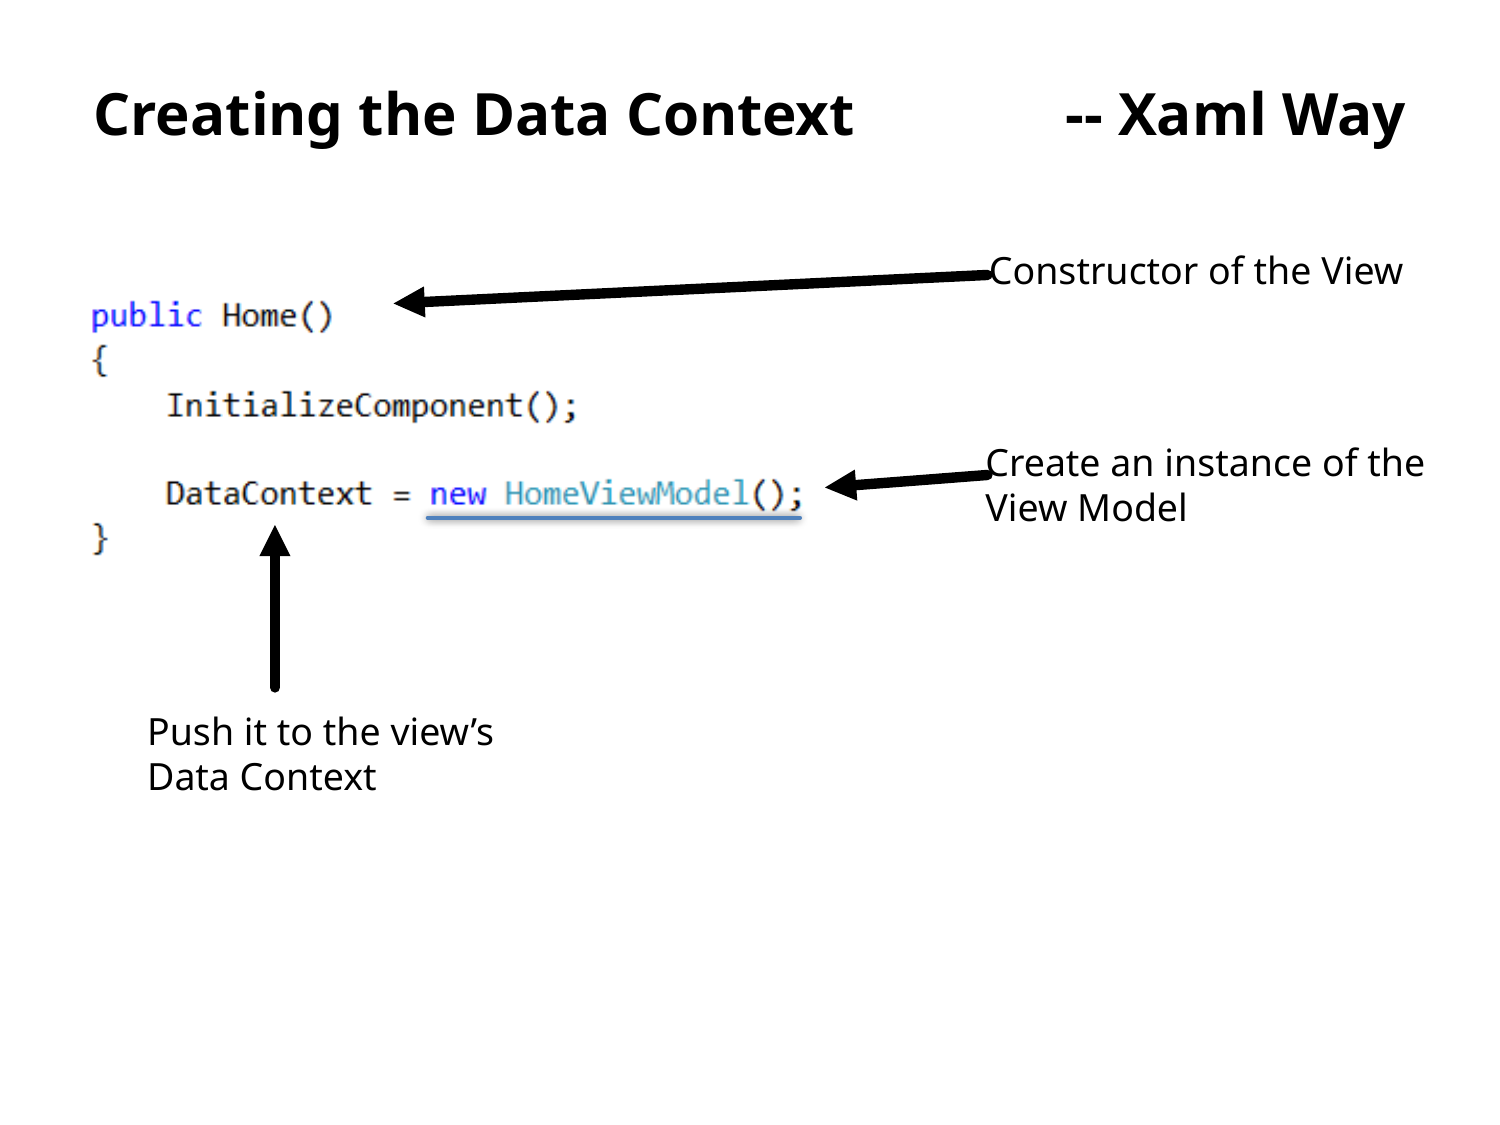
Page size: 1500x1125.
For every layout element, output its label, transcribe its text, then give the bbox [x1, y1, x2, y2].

text_box Create an instance of the View Model [970, 431, 1451, 537]
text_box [824, 474, 988, 488]
text_box Constructor of the View [974, 239, 1419, 300]
picture [87, 287, 838, 570]
text_box Push it to the view’s Data Context [132, 700, 510, 806]
title Creating the Data Context -- Xaml Way [74, 49, 1426, 176]
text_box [393, 274, 988, 304]
